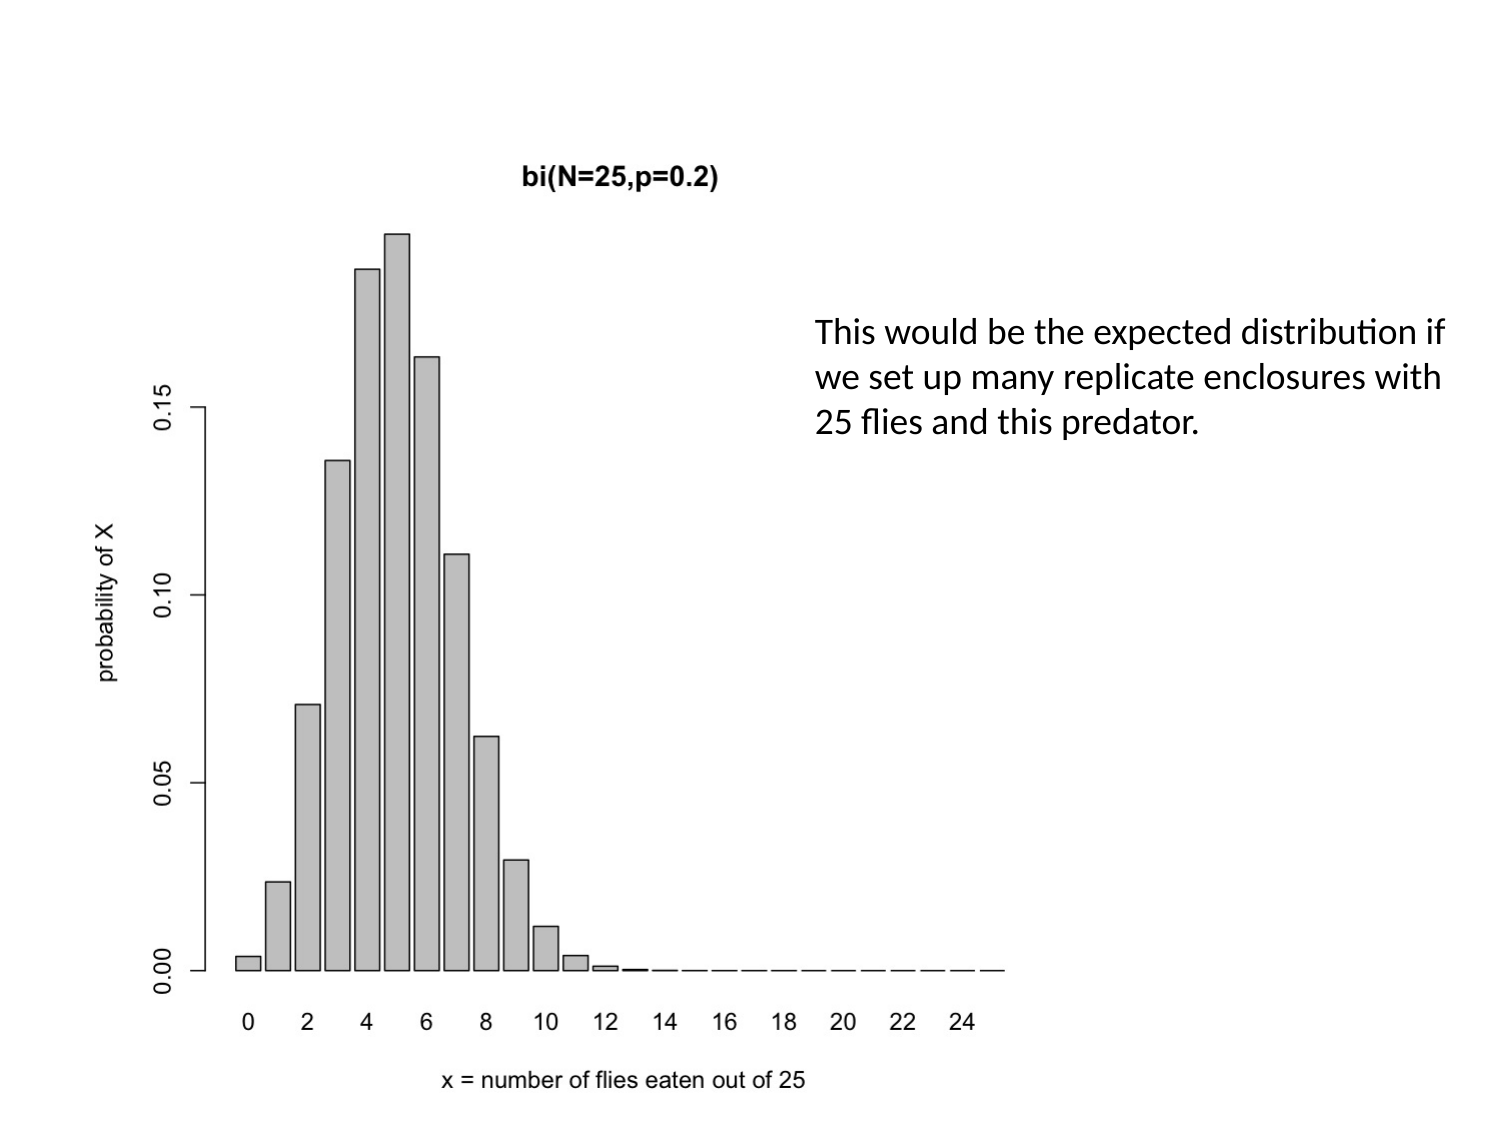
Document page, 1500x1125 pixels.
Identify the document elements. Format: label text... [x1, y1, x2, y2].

picture [87, 116, 1013, 1125]
text_box This would be the expected distribution if we set up many replicate enclosures with 25 flies and this predator. [1016, 299, 1463, 450]
